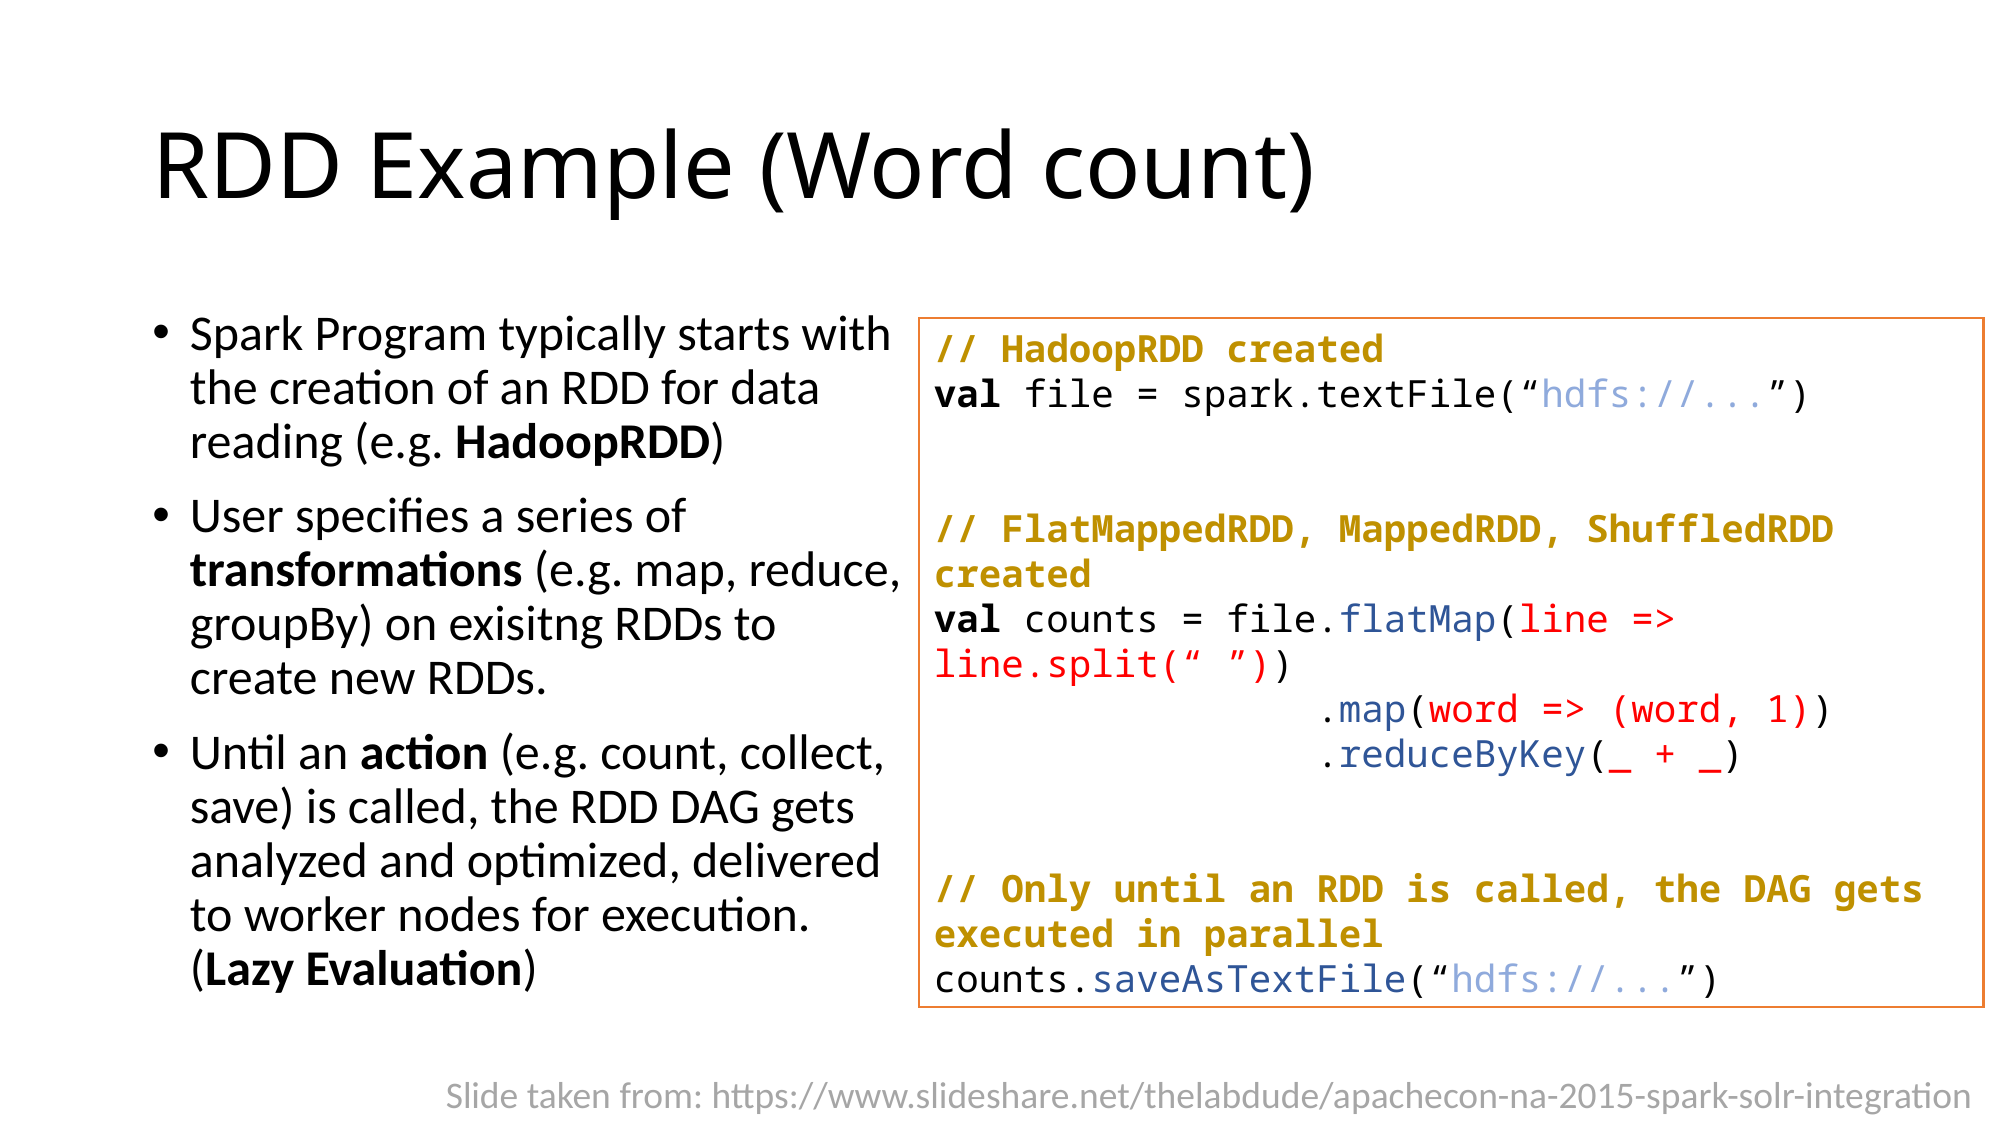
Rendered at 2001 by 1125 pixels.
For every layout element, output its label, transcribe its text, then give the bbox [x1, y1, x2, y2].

list Spark Program typically starts with the creation of an RDD for data reading (e.g. HadoopRDD) User specifies a series of transformations (e.g. map, reduce, groupBy) on exisitng RDDs to create new RDDs. Until an action (e.g. count, collect, save) is called, the RDD DAG gets analyzed and optimized, delivered to worker nodes for execution. (Lazy Evaluation) [137, 299, 955, 778]
text_box // HadoopRDD created val file = spark.textFile(“hdfs://...”) // FlatMappedRDD, MappedRDD, ShuffledRDD created val counts = file.flatMap(line => line.split(“ ”)) .map(word => (word, 1)) .reduceByKey(_ + _) // Only until an RDD is called, the DAG gets executed in parallel counts.saveAsTextFile(“hdfs://...”) [918, 317, 1985, 1008]
text_box Slide taken from: https://www.slideshare.net/thelabdude/apachecon-na-2015-spark-solr-integration [431, 1064, 2000, 1124]
title RDD Example (Word count) [137, 59, 1863, 278]
